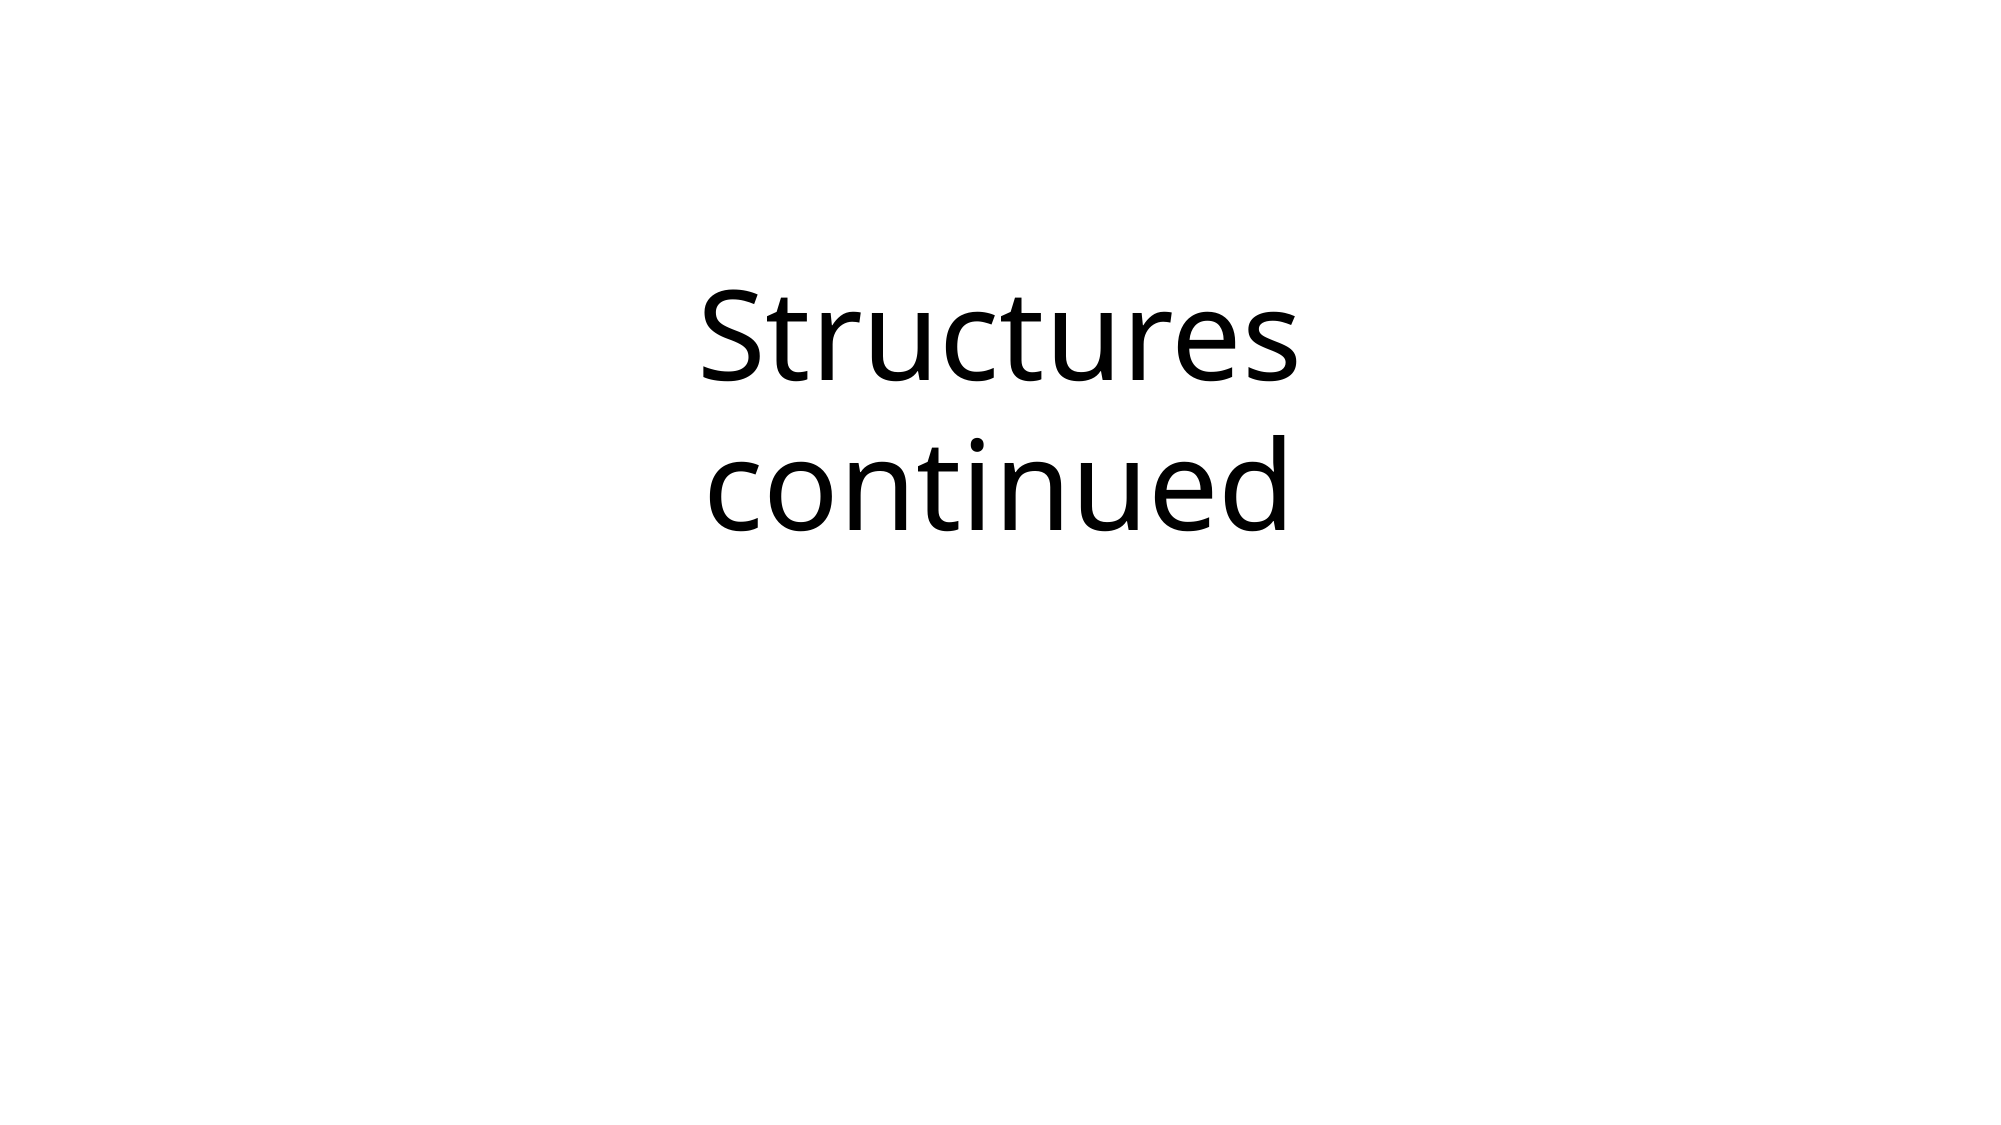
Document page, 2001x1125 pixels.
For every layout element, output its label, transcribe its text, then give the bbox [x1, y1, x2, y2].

title Structures continued [249, 170, 1750, 563]
